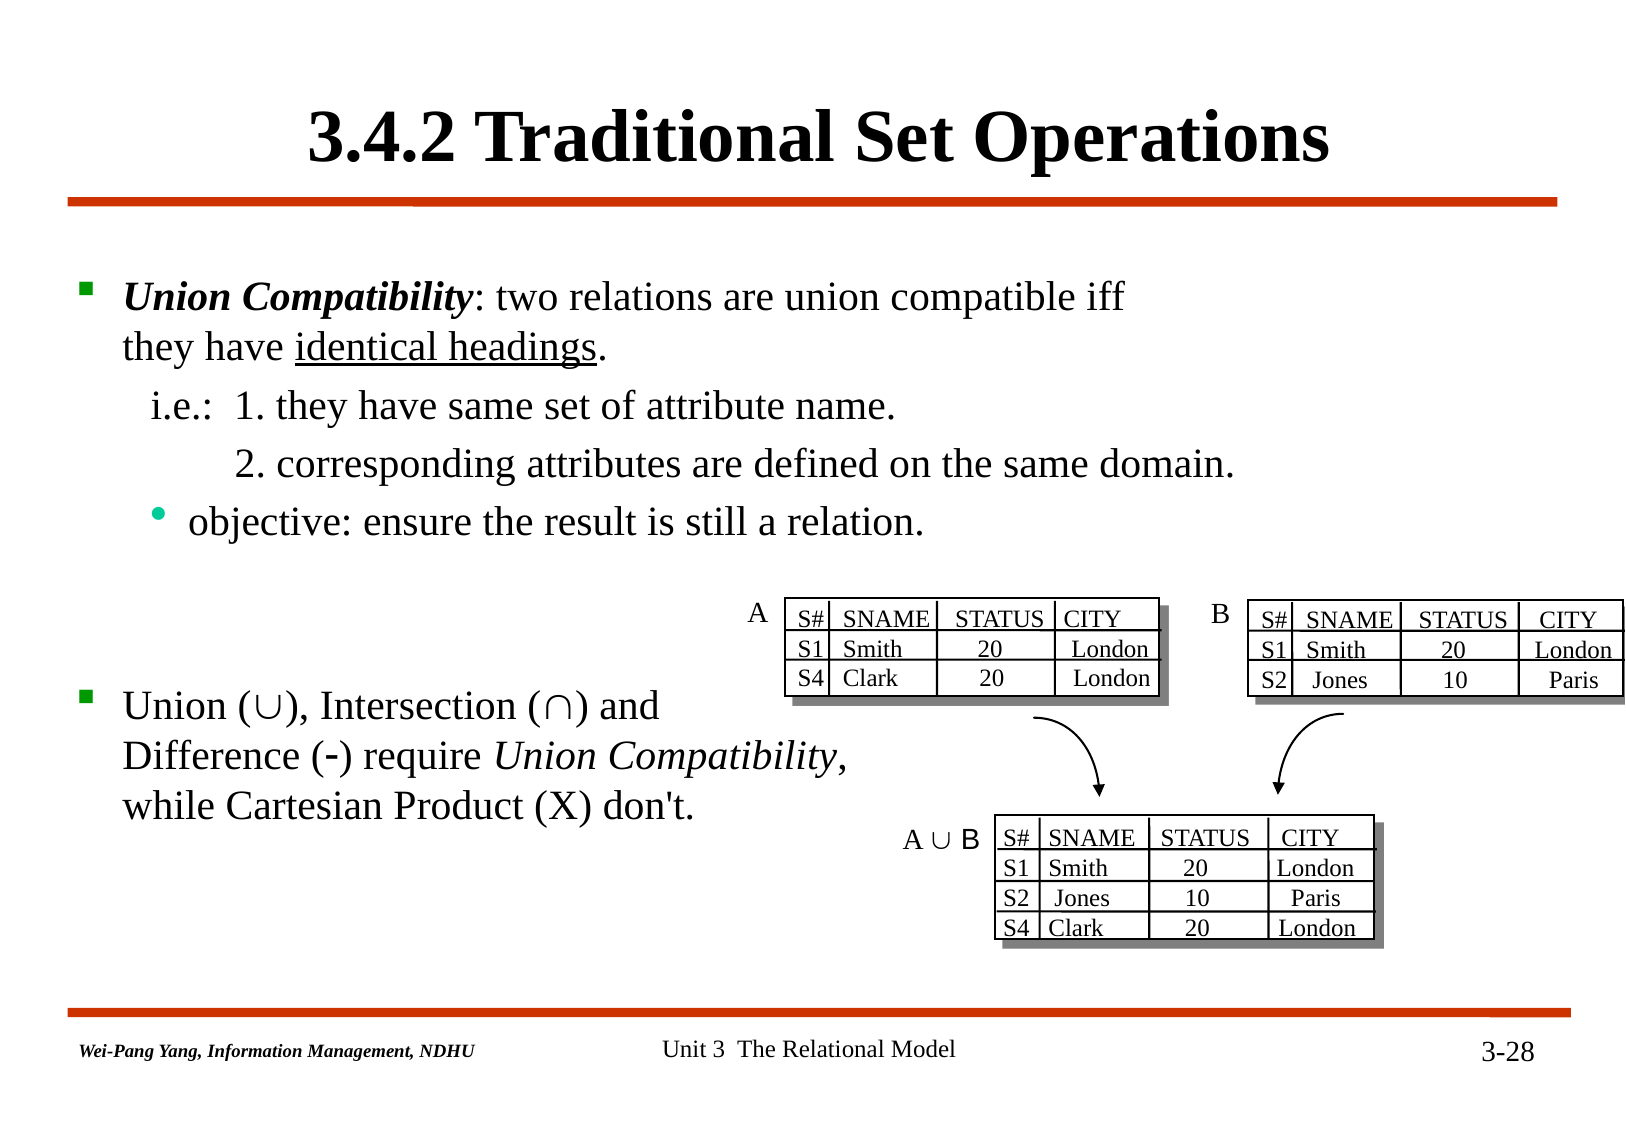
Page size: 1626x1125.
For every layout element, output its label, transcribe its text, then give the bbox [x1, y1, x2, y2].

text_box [732, 585, 1625, 949]
footer Unit 3 The Relational Model [555, 1025, 1070, 1100]
list Union Compatibility: two relations are union compatible iff they have identical headings. i.e.: 1. they have same set of attribute name. 2. corresponding attributes are defined on the same domain. objective: ensure the result is still a relation. Union (), Intersection () and Difference () require Union Compatibility, while Cartesian Product (X) don't. [0, 224, 1392, 988]
title 3.4.2 Traditional Set Operations [148, 62, 1490, 200]
